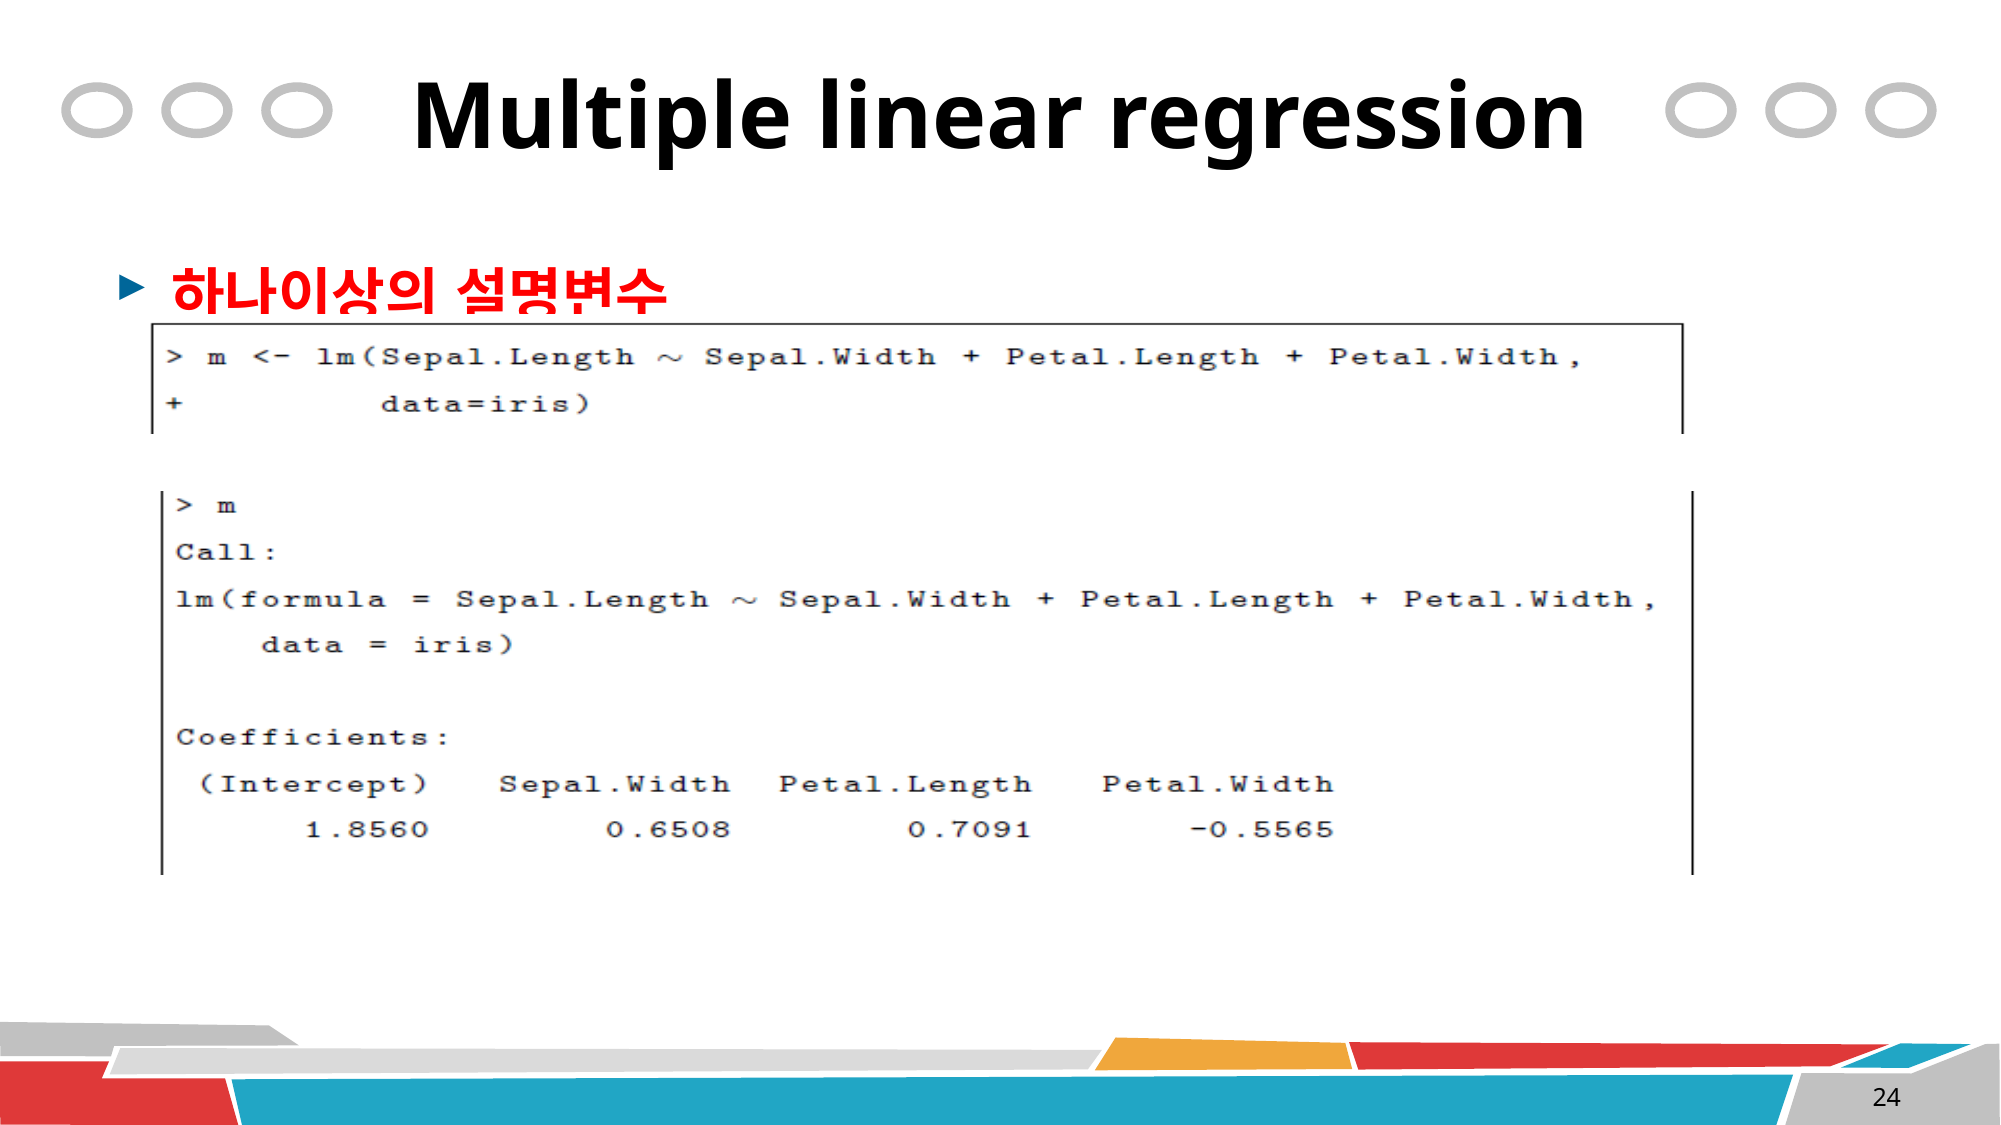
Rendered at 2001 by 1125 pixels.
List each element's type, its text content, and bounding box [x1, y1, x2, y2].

slide_number 24 [1816, 1080, 1916, 1118]
title Multiple linear regression [350, 18, 1650, 206]
list 하나이상의 설명변수 [99, 250, 1900, 1005]
picture [149, 491, 1715, 875]
picture [133, 314, 1703, 434]
